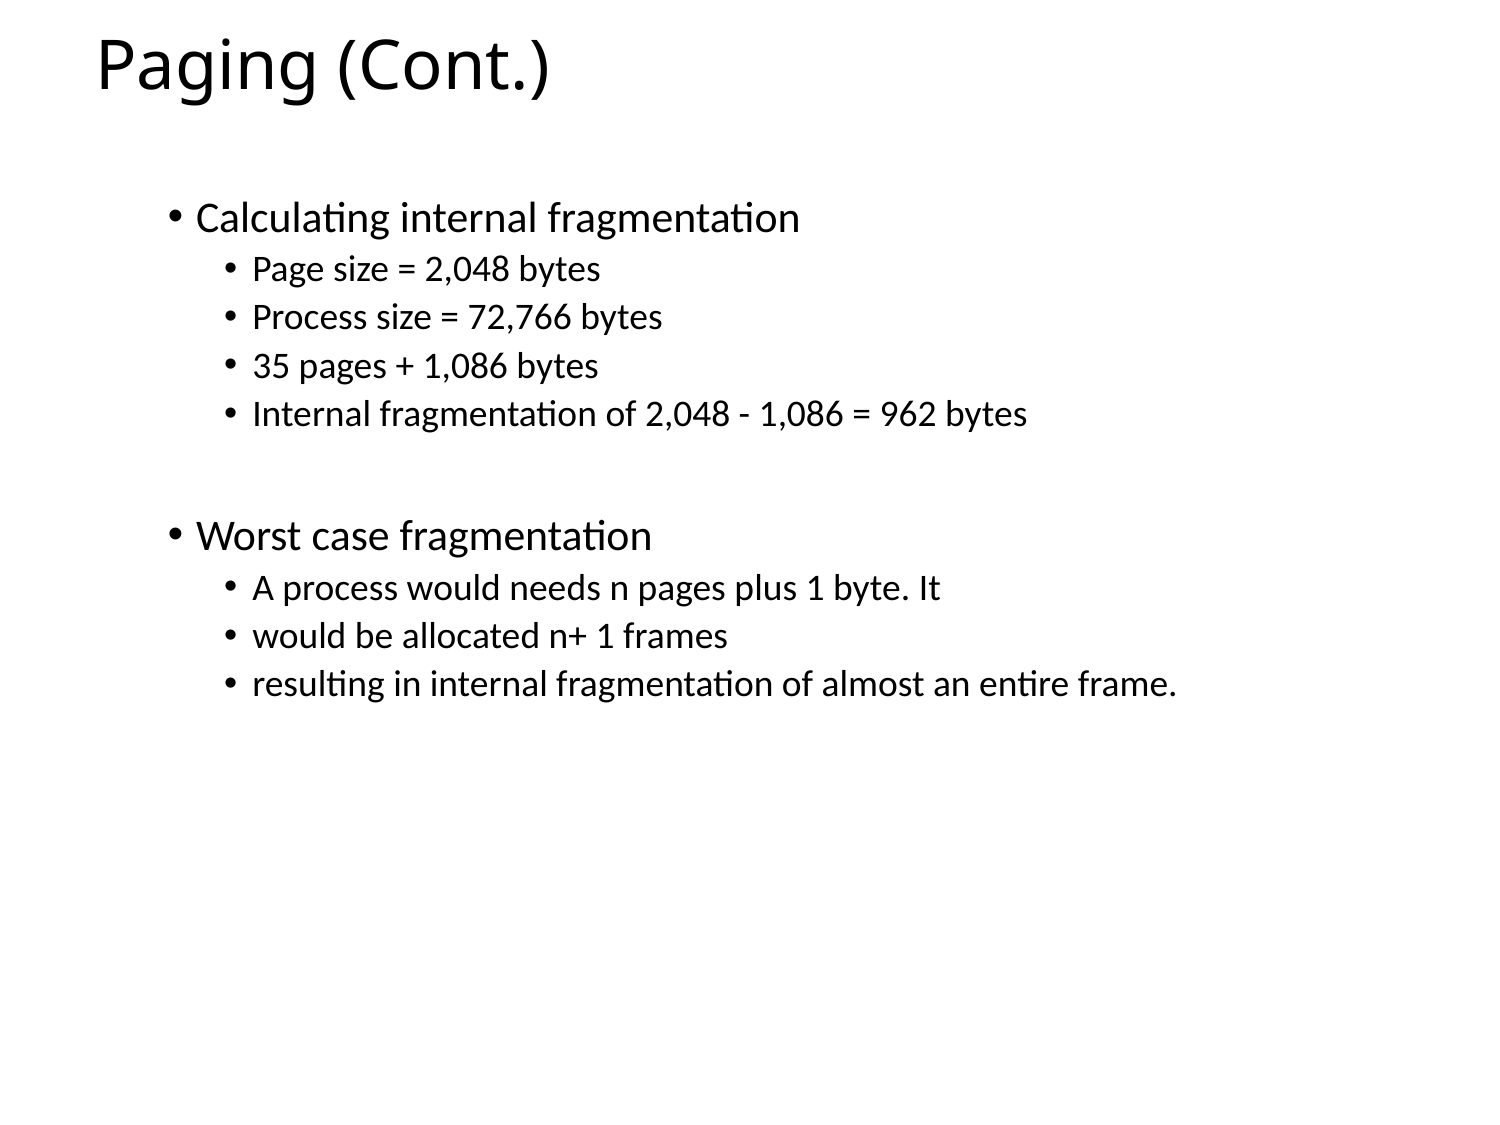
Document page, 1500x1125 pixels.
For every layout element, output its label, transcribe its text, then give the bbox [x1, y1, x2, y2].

title Paging (Cont.) [80, 19, 1431, 115]
list Calculating internal fragmentation Page size = 2,048 bytes Process size = 72,766 bytes 35 pages + 1,086 bytes Internal fragmentation of 2,048 - 1,086 = 962 bytes Worst case fragmentation A process would needs n pages plus 1 byte. It would be allocated n+ 1 frames resulting in internal fragmentation of almost an entire frame. [152, 186, 1458, 978]
